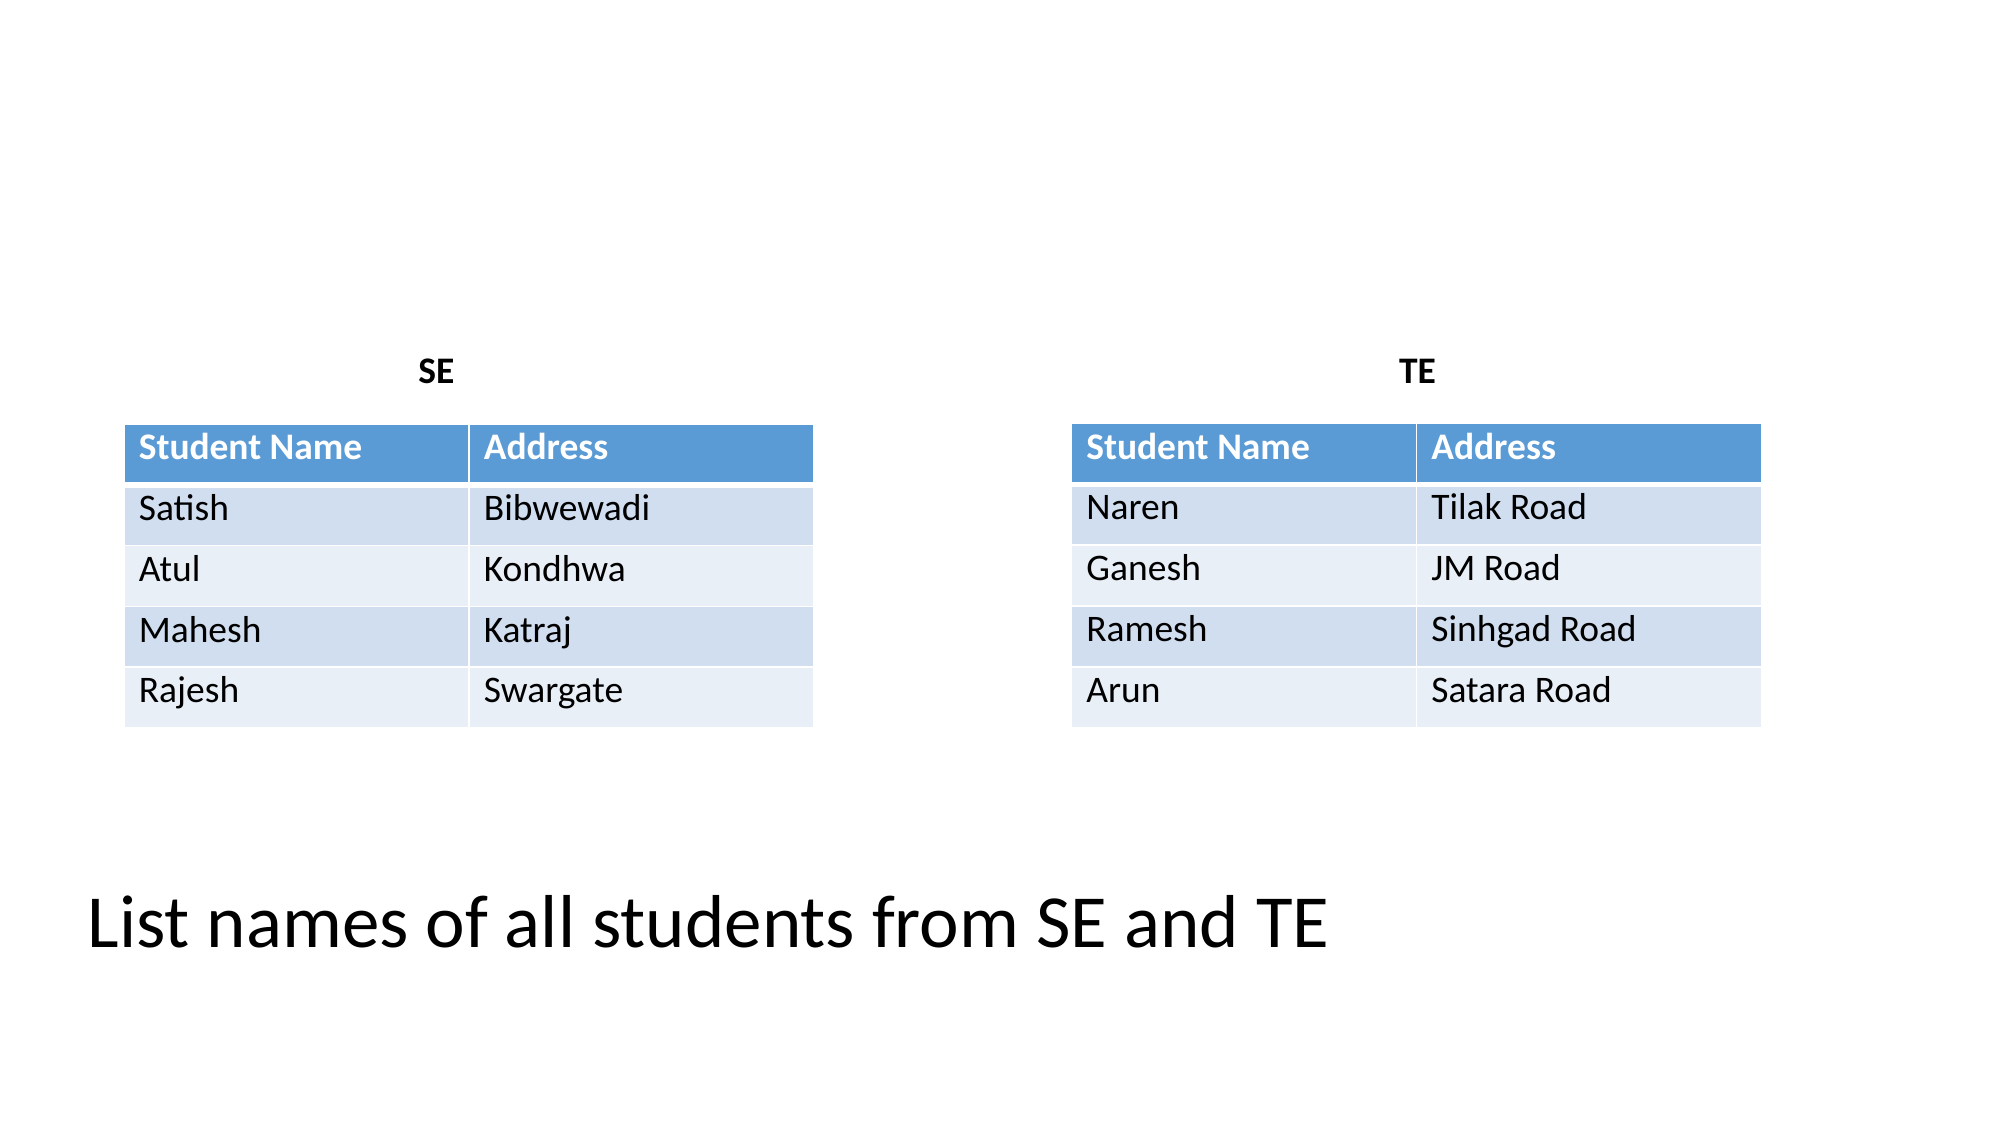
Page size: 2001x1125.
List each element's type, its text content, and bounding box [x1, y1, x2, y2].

table_cell Mahesh [125, 607, 468, 666]
table_cell JM Road [1417, 546, 1761, 605]
table_header Address [470, 425, 813, 482]
table_cell Ramesh [1072, 607, 1416, 666]
table_cell Naren [1072, 487, 1416, 544]
table_cell Satish [125, 488, 468, 545]
table_cell Arun [1072, 668, 1416, 727]
table_cell Atul [125, 546, 468, 606]
table_cell Katraj [470, 607, 813, 666]
table_cell Swargate [470, 668, 813, 727]
table_header Address [1417, 424, 1761, 482]
table_header Student Name [125, 425, 468, 482]
table_cell Sinhgad Road [1417, 607, 1761, 666]
text_box List names of all students from SE and TE [72, 865, 1346, 971]
table_cell Satara Road [1417, 668, 1761, 727]
table_cell Ganesh [1072, 546, 1416, 605]
table_cell Tilak Road [1417, 487, 1761, 544]
text_box SE [403, 338, 470, 399]
table_cell Kondhwa [470, 546, 813, 606]
table_cell Rajesh [125, 668, 468, 727]
table_cell Bibwewadi [470, 488, 813, 545]
text_box TE [1384, 338, 1451, 399]
table_header Student Name [1072, 424, 1416, 482]
